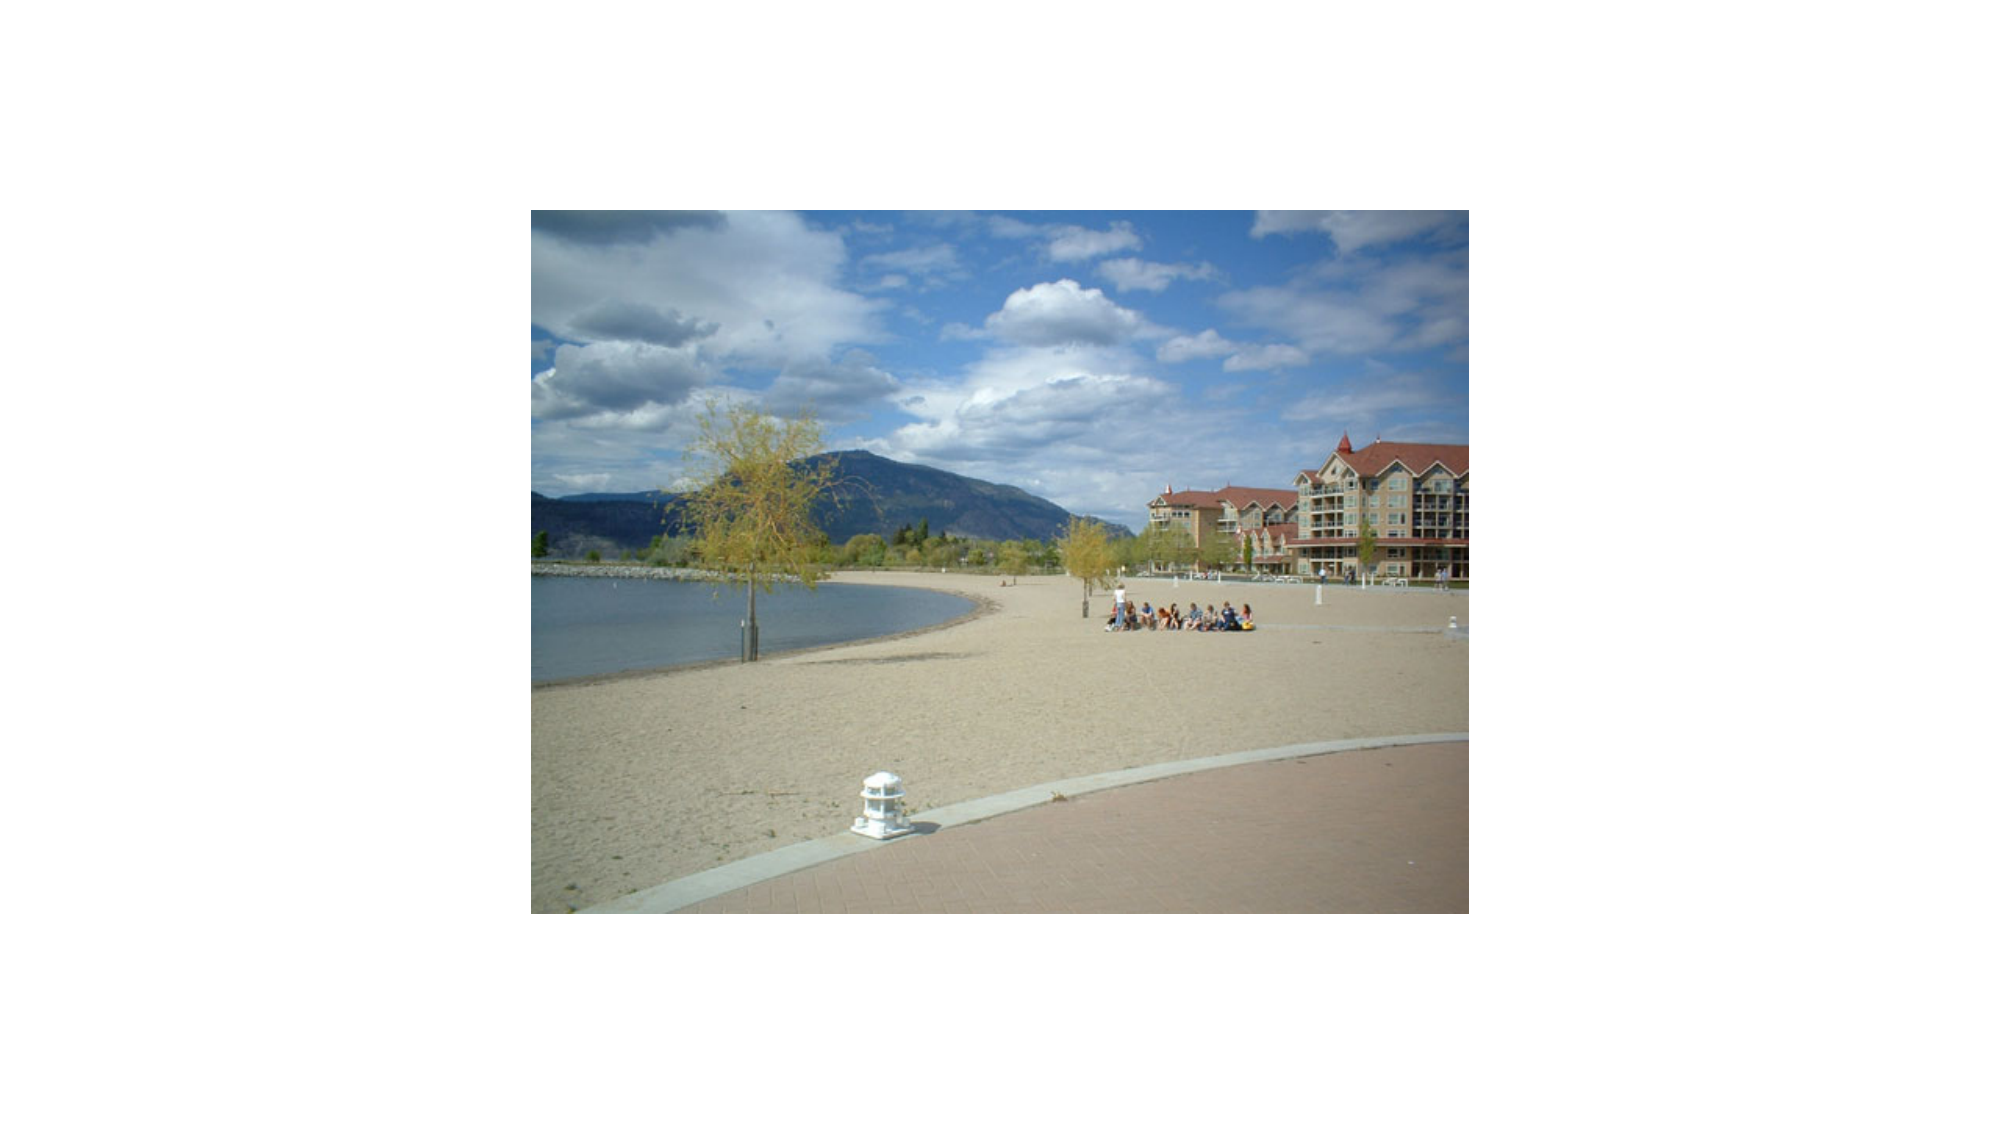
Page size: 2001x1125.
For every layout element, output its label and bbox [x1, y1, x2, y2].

picture [531, 210, 1469, 914]
